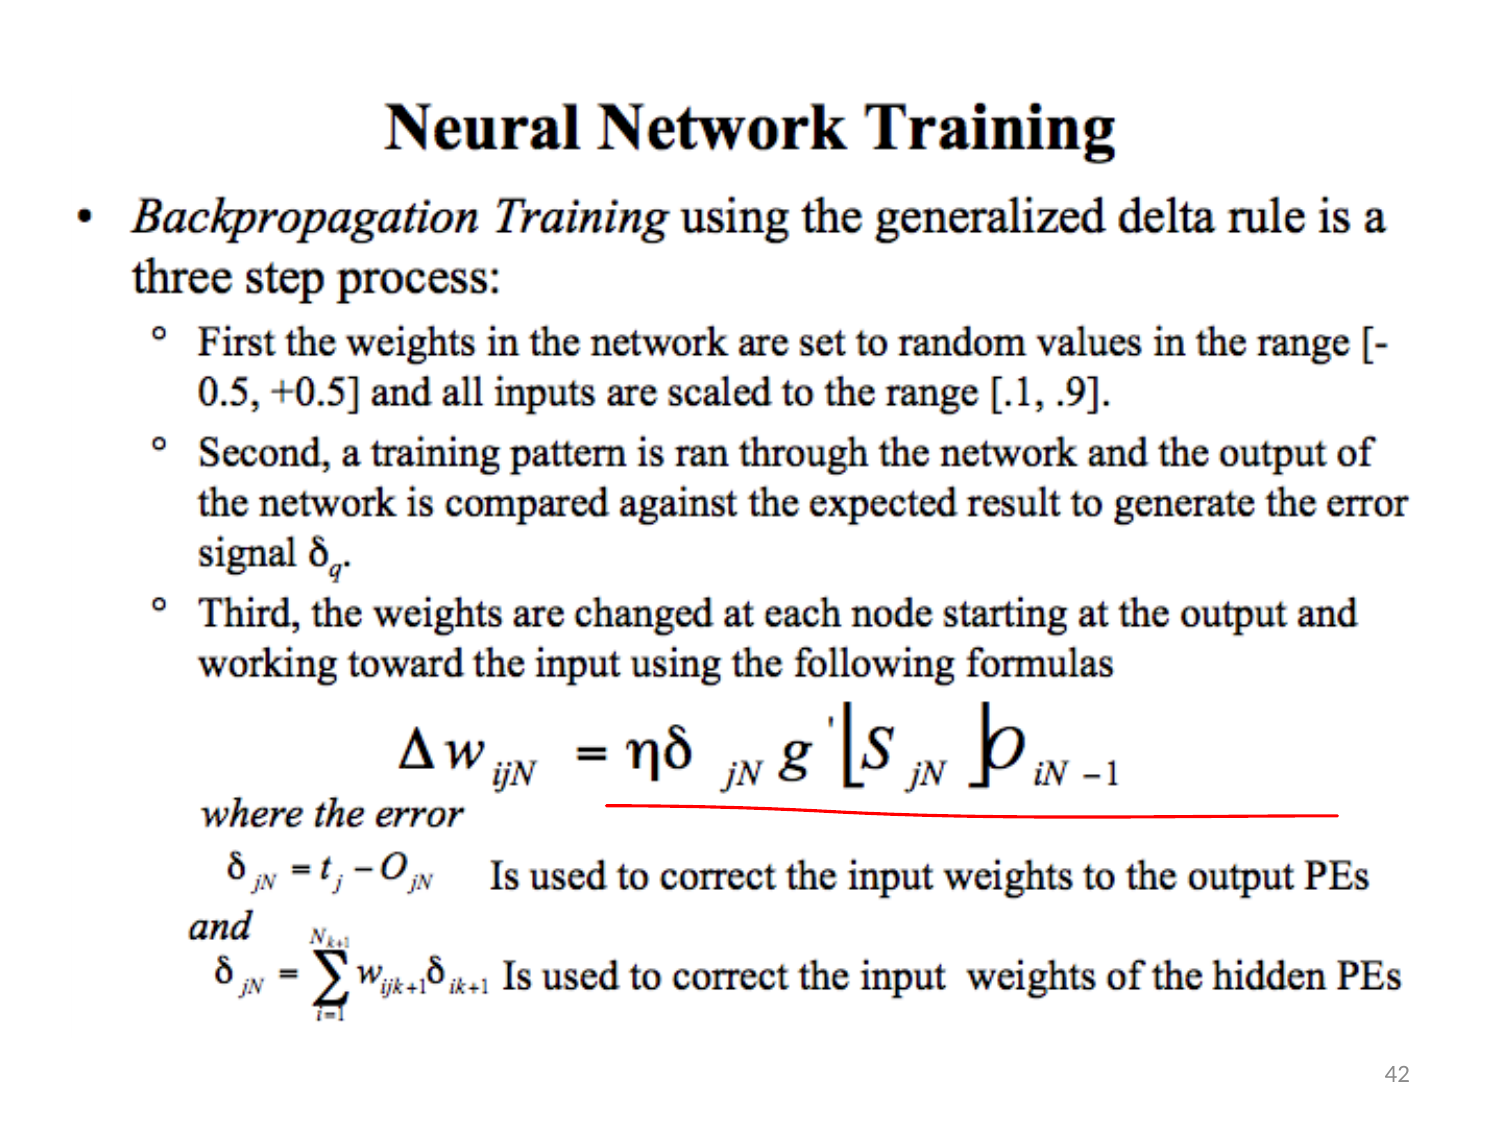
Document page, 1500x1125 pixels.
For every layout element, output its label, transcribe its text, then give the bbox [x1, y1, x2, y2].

picture [70, 85, 1430, 1062]
slide_number 42 [1074, 1046, 1425, 1103]
